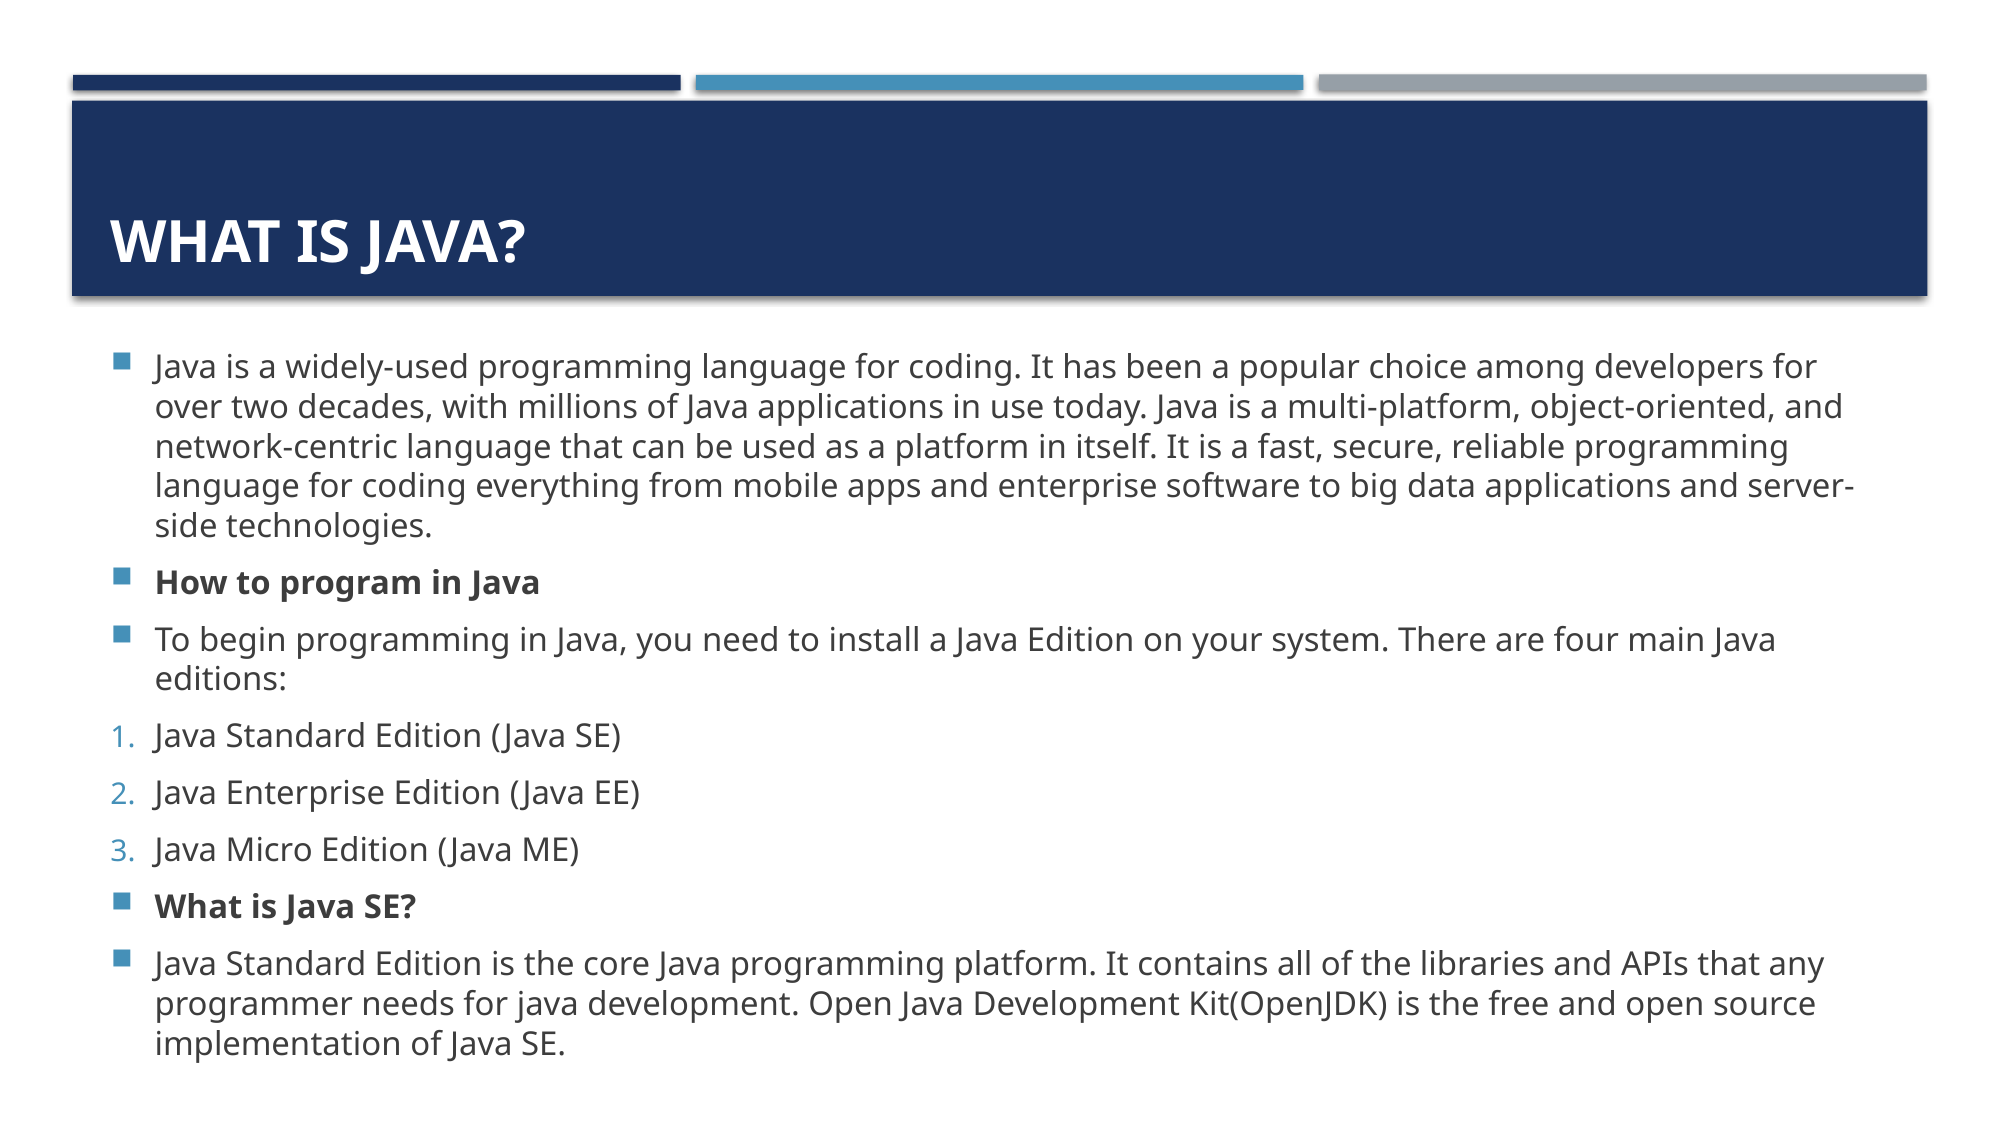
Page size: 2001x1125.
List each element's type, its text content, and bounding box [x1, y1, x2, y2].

title What is Java? [95, 115, 1905, 282]
list Java is a widely-used programming language for coding. It has been a popular choice among developers for over two decades, with millions of Java applications in use today. Java is a multi-platform, object-oriented, and network-centric language that can be used as a platform in itself. It is a fast, secure, reliable programming language for coding everything from mobile apps and enterprise software to big data applications and server-side technologies. How to program in Java To begin programming in Java, you need to install a Java Edition on your system. There are four main Java editions: Java Standard Edition (Java SE) Java Enterprise Edition (Java EE) Java Micro Edition (Java ME) What is Java SE? Java Standard Edition is the core Java programming platform. It contains all of the libraries and APIs that any programmer needs for java development. Open Java Development Kit(OpenJDK) is the free and open source implementation of Java SE. [95, 334, 1905, 1073]
